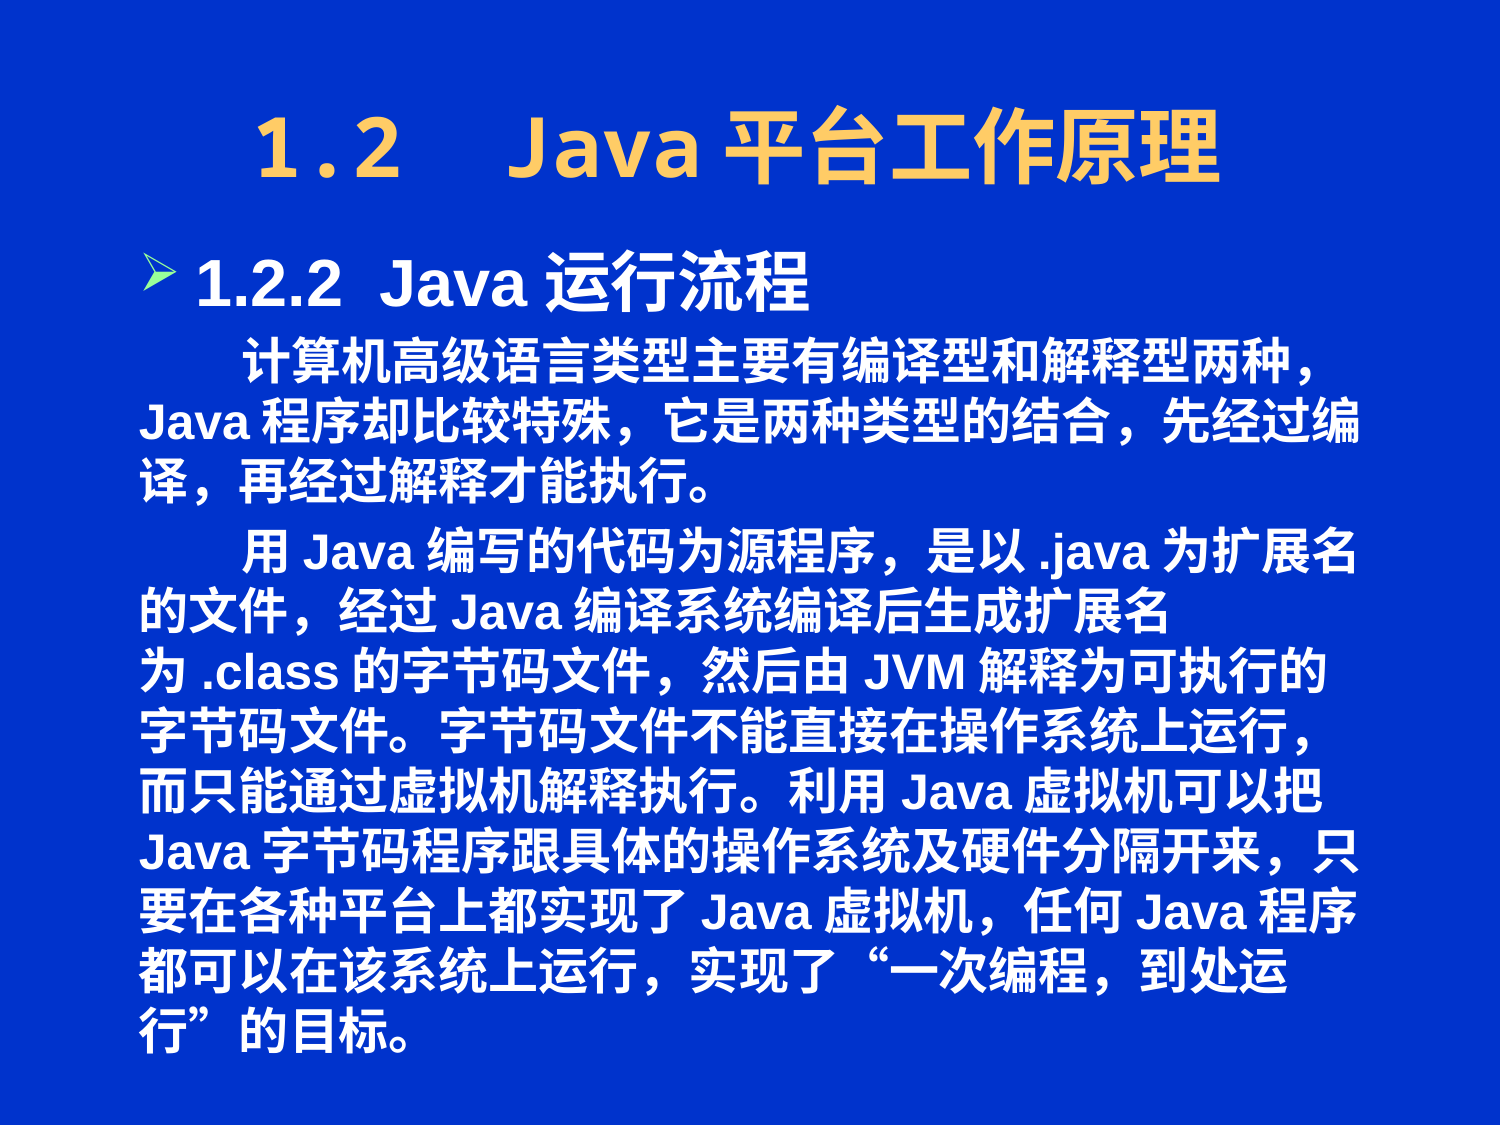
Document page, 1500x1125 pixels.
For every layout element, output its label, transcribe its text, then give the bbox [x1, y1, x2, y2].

list 1.2.2 Java运行流程 计算机高级语言类型主要有编译型和解释型两种，Java程序却比较特殊，它是两种类型的结合，先经过编译，再经过解释才能执行。 用Java编写的代码为源程序，是以.java为扩展名的文件，经过Java编译系统编译后生成扩展名为.class的字节码文件，然后由JVM解释为可执行的字节码文件。字节码文件不能直接在操作系统上运行，而只能通过虚拟机解释执行。利用Java虚拟机可以把Java字节码程序跟具体的操作系统及硬件分隔开来，只要在各种平台上都实现了Java虚拟机，任何Java程序都可以在该系统上运行，实现了“一次编程，到处运行”的目标。 [123, 231, 1388, 1071]
title 1.2 Java平台工作原理 [99, 50, 1375, 238]
